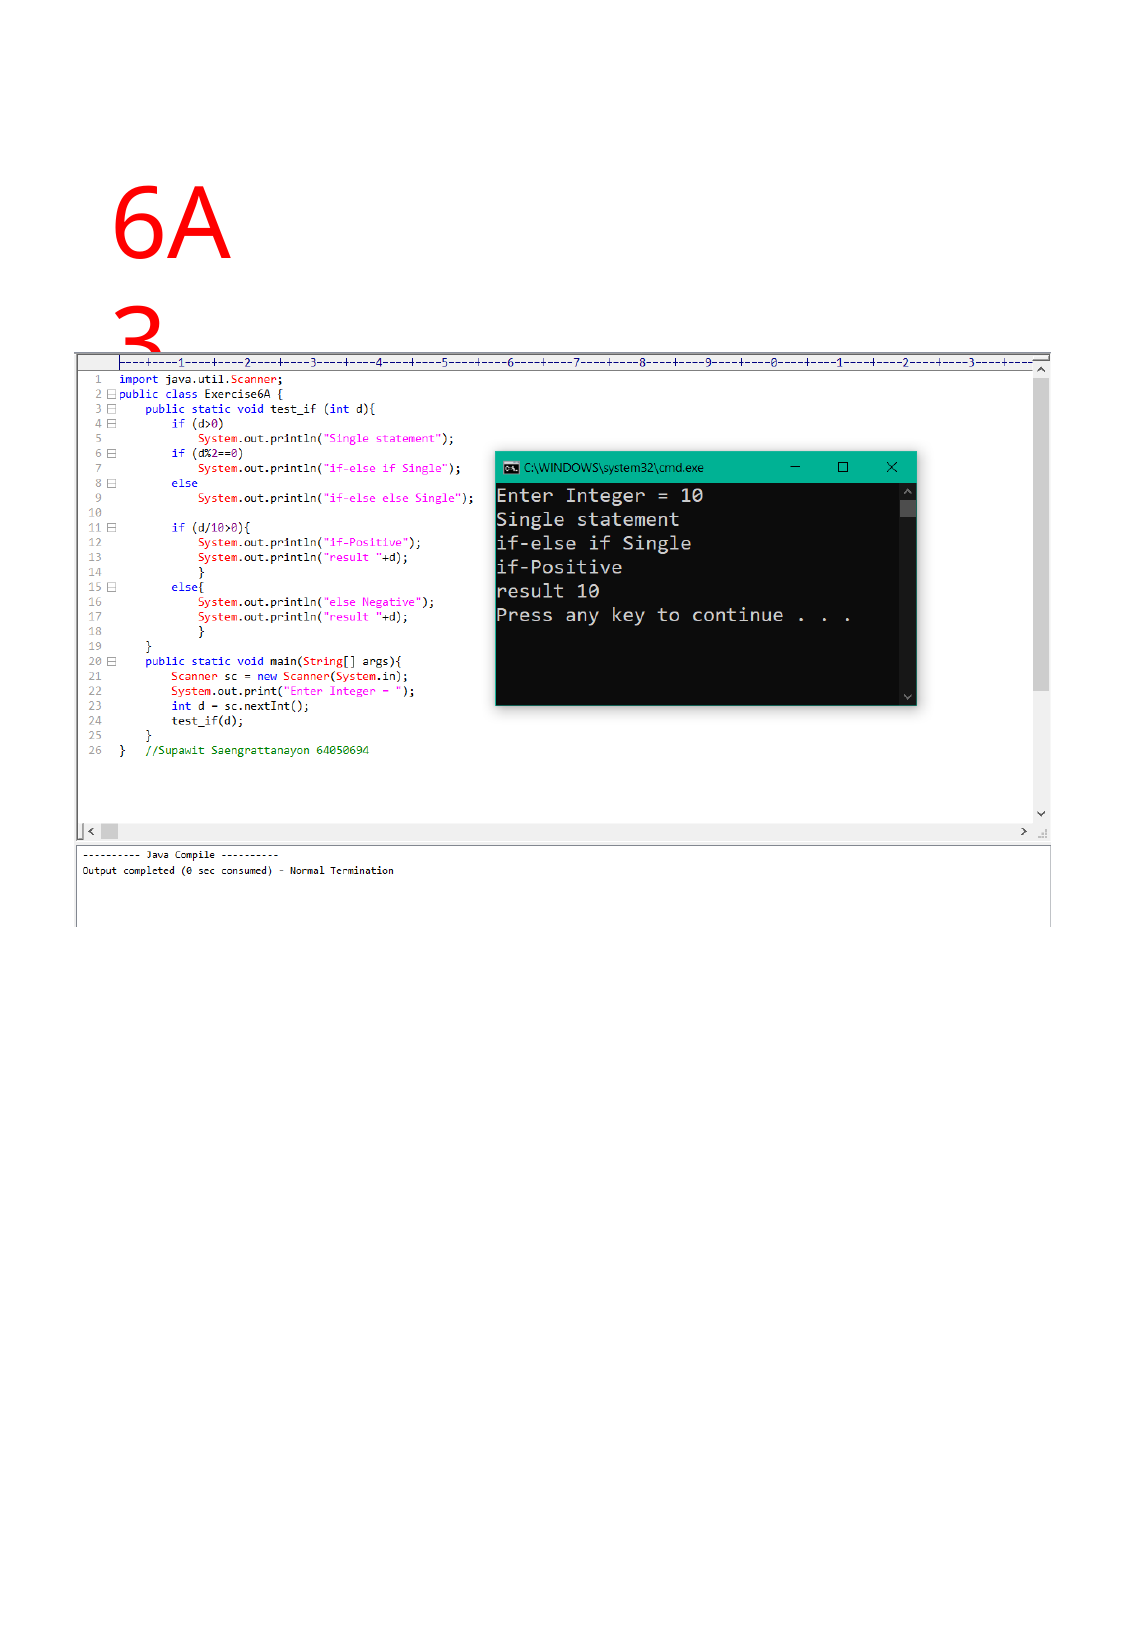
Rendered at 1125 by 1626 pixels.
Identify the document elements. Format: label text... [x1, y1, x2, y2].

text_box 6A3 [95, 150, 291, 352]
picture [73, 352, 1051, 927]
